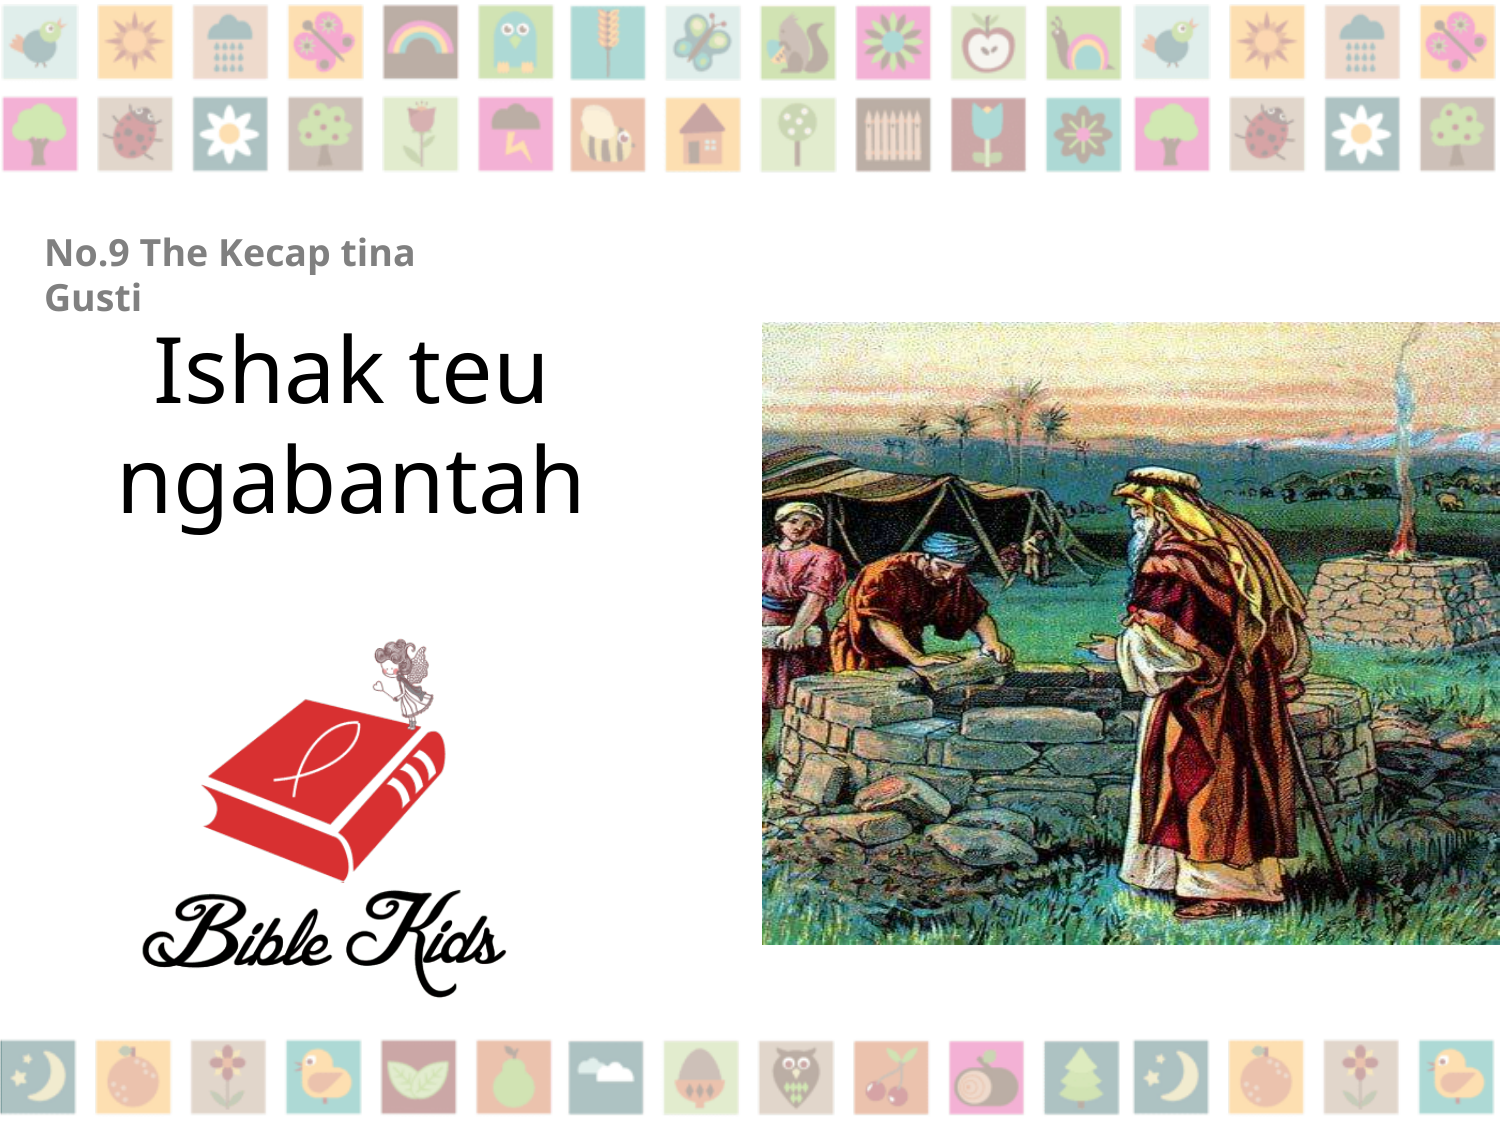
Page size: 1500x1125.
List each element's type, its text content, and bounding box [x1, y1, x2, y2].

text_box No.9 The Kecap tina Gusti [29, 221, 502, 304]
picture [117, 600, 544, 1027]
picture [762, 321, 1500, 945]
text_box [0, 1028, 1500, 1118]
text_box Ishak teu ngabantah [29, 304, 675, 540]
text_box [0, 3, 1500, 181]
